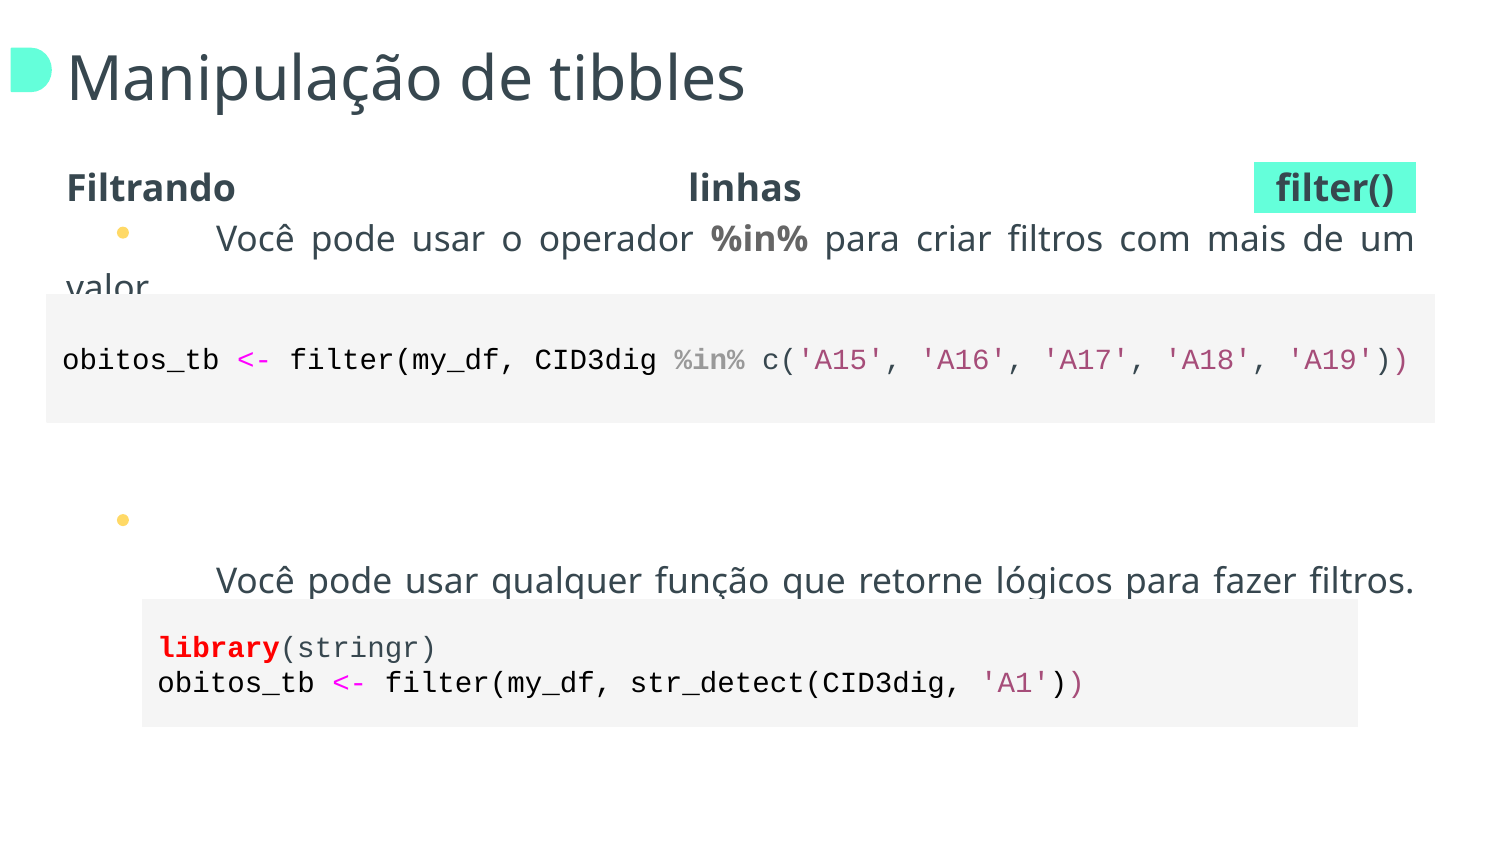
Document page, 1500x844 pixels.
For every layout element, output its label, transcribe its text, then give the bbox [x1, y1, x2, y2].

list Filtrando linhas +filter()+ Você pode usar o operador %in% para criar filtros com mais de um valor Você pode usar qualquer função que retorne lógicos para fazer filtros. [51, 142, 1431, 294]
text_box [117, 514, 129, 526]
text_box library(stringr) obitos_tb <- filter(my_df, str_detect(CID3dig, 'A1')) [142, 599, 1358, 727]
text_box obitos_tb <- filter(my_df, CID3dig %in% c('A15', 'A16', 'A17', 'A18', 'A19')) [47, 294, 1435, 422]
title Manipulação de tibbles [51, 23, 1449, 117]
text_box [11, 48, 51, 92]
text_box [117, 227, 129, 238]
list Filtrando linhas +filter()+ Você pode usar o operador %in% para criar filtros com mais de um valor Você pode usar qualquer função que retorne lógicos para fazer filtros. [51, 422, 1431, 814]
